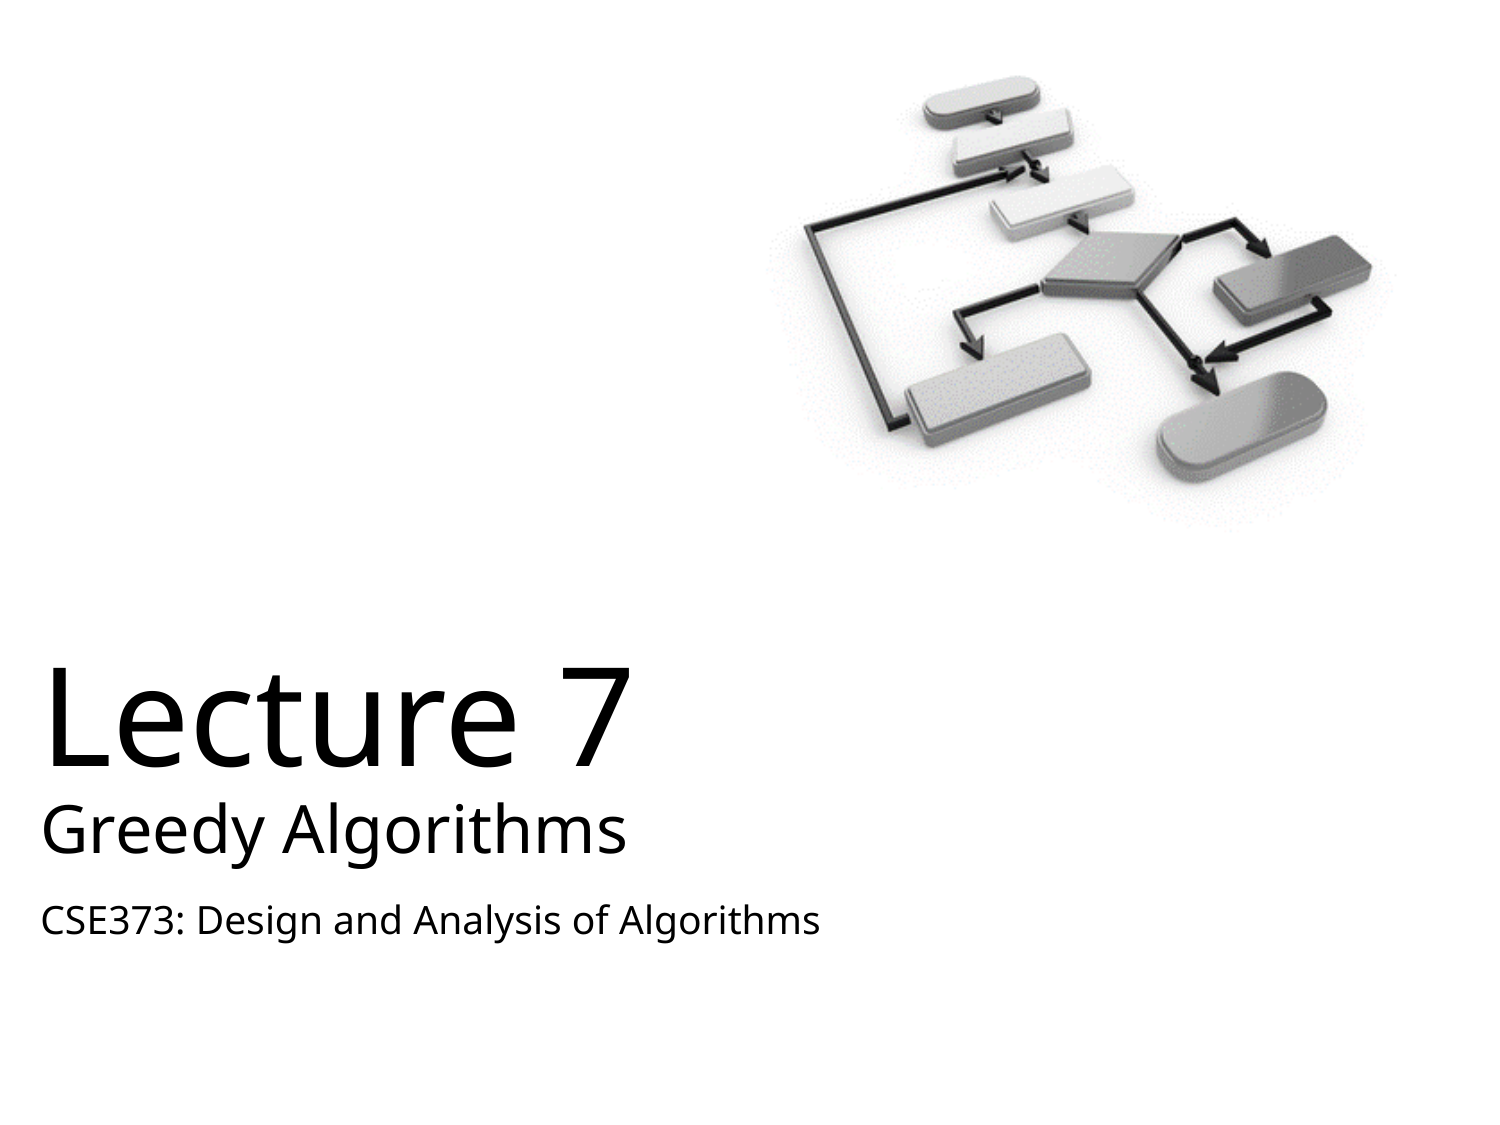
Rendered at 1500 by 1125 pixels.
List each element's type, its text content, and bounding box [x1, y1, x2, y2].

subtitle CSE373: Design and Analysis of Algorithms [25, 892, 848, 961]
title Lecture 7 Greedy Algorithms [25, 484, 1301, 876]
picture [738, 17, 1454, 554]
